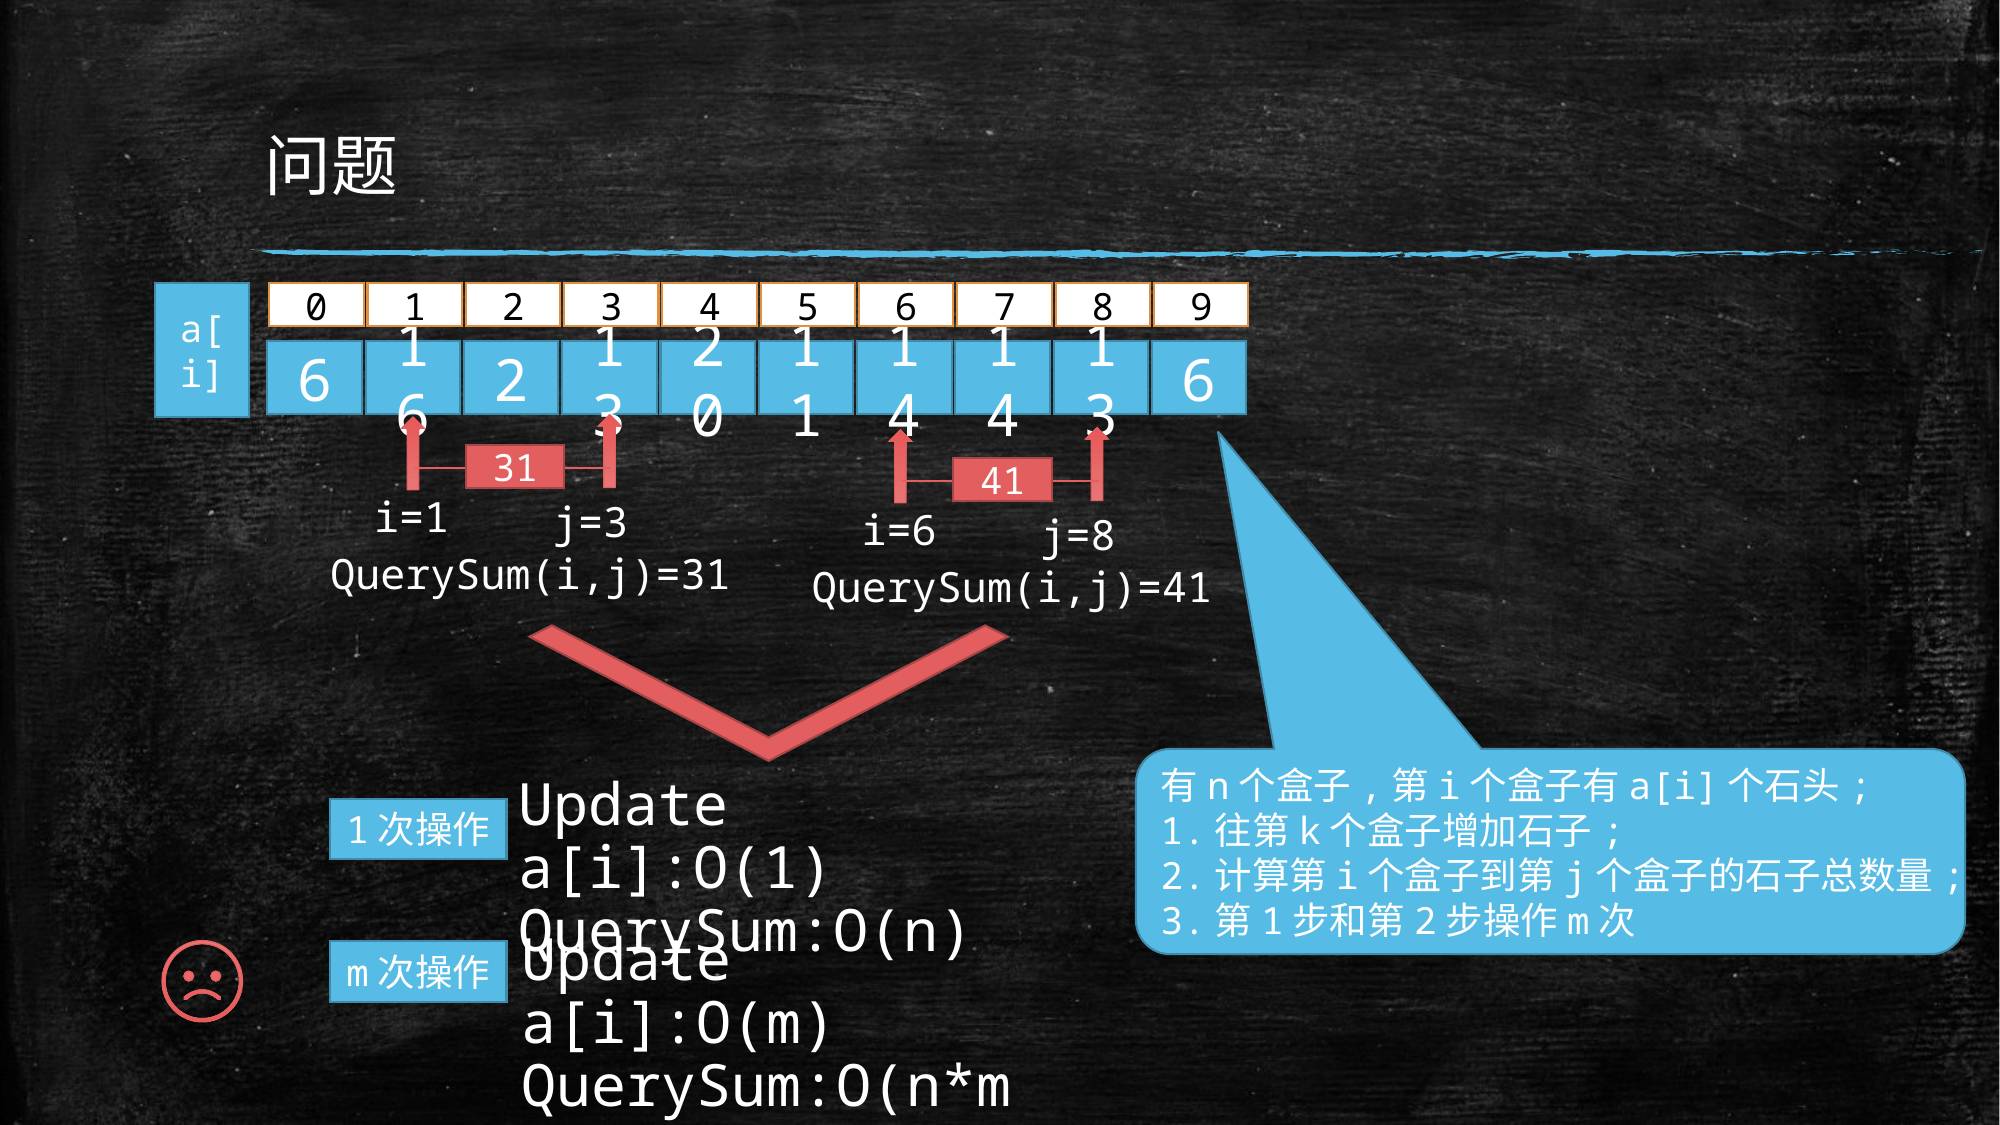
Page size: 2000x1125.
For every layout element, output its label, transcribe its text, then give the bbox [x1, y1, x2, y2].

text_box a[i] [154, 282, 250, 418]
title 问题 [249, 45, 1750, 213]
text_box 有n个盒子,第i个盒子有a[i]个石头; 1.往第k个盒子增加石子; 2.计算第i个盒子到第j个盒子的石子总数量; 3.第1步和第2步操作m次 [1134, 430, 1967, 956]
text_box Update a[i]:O(m) QuerySum:O(n*m) [506, 922, 1032, 1125]
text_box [811, 427, 1213, 620]
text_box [161, 625, 1029, 1022]
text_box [329, 414, 731, 607]
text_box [267, 341, 1247, 415]
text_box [269, 283, 1249, 327]
